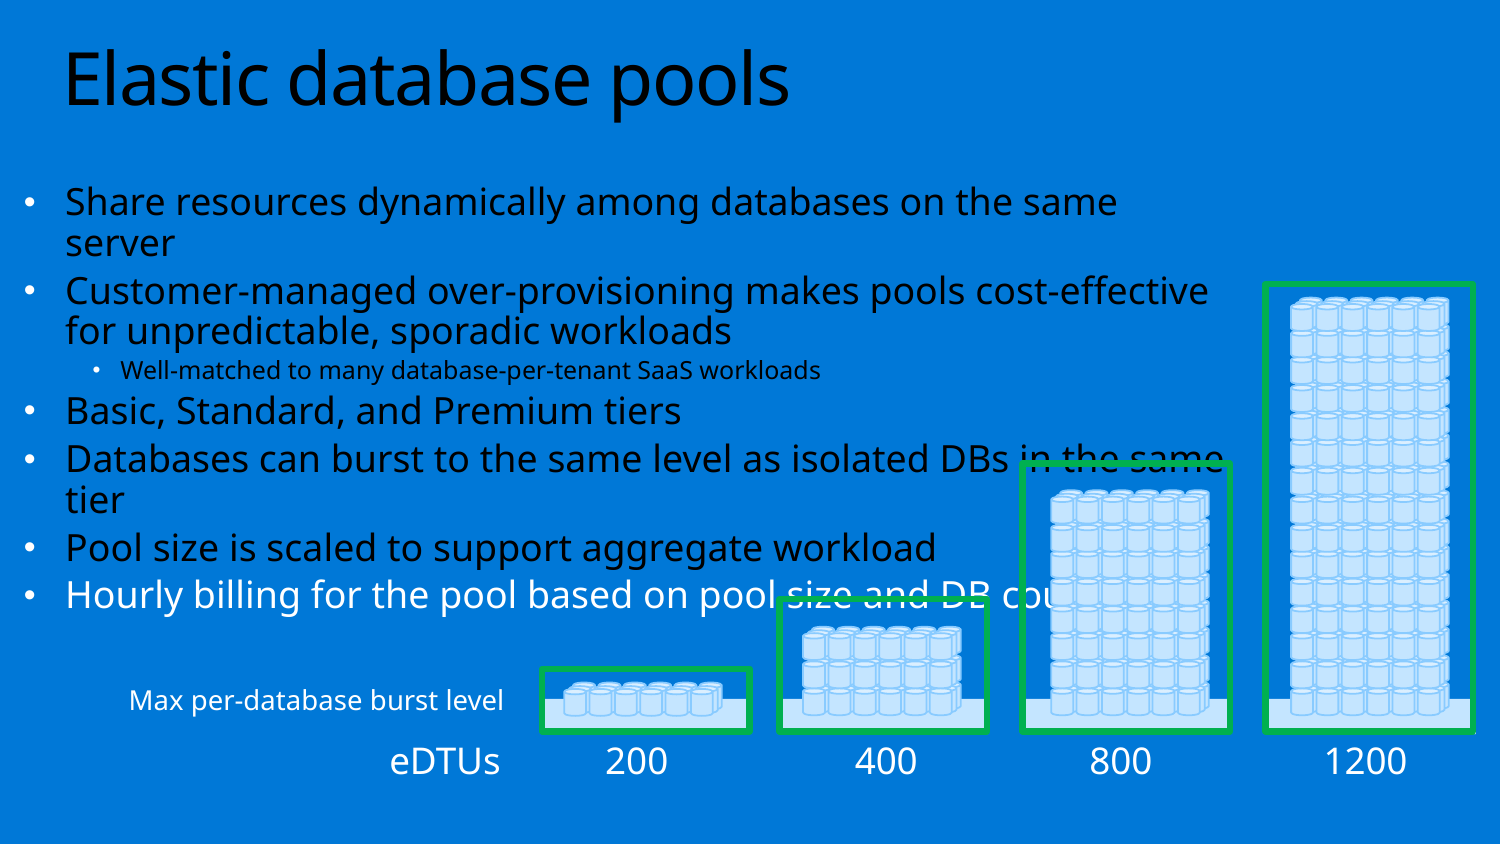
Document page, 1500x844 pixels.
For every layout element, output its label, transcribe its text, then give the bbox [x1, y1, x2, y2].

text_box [1050, 553, 1209, 579]
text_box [1290, 634, 1449, 661]
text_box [1290, 441, 1449, 467]
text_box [1050, 689, 1209, 716]
text_box 800 [1067, 735, 1175, 801]
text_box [541, 698, 1477, 735]
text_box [1290, 524, 1449, 553]
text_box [1290, 606, 1449, 634]
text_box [1290, 385, 1449, 413]
text_box 200 [583, 735, 691, 801]
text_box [1050, 634, 1209, 661]
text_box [1050, 606, 1209, 634]
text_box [1290, 332, 1449, 358]
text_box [1290, 579, 1449, 606]
text_box 1200 [1301, 735, 1430, 801]
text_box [1290, 689, 1449, 716]
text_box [802, 689, 961, 716]
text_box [122, 675, 538, 725]
text_box [779, 599, 987, 698]
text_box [563, 682, 722, 717]
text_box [1290, 553, 1449, 579]
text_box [1290, 495, 1449, 524]
text_box eDTUs [367, 725, 524, 801]
text_box 400 [832, 735, 940, 801]
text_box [802, 661, 961, 689]
title Elastic database pools [38, 27, 1473, 138]
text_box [1050, 524, 1209, 553]
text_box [1290, 413, 1449, 441]
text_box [1290, 661, 1449, 689]
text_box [1050, 661, 1209, 689]
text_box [1290, 297, 1449, 332]
list Share resources dynamically among databases on the same server Customer-managed over-provisioning makes pools cost-effective for unpredictable, sporadic workloads Well-matched to many database-per-tenant SaaS workloads Basic, Standard, and Premium tiers Databases can burst to the same level as isolated DBs in the same tier Pool size is scaled to support aggregate workload Hourly billing for the pool based on pool size and DB count [0, 168, 1258, 564]
text_box [1022, 463, 1230, 698]
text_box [1290, 467, 1449, 495]
text_box [542, 668, 750, 698]
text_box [1290, 358, 1449, 385]
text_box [1050, 579, 1209, 606]
text_box [1265, 283, 1473, 698]
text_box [802, 626, 961, 661]
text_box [1050, 489, 1209, 524]
